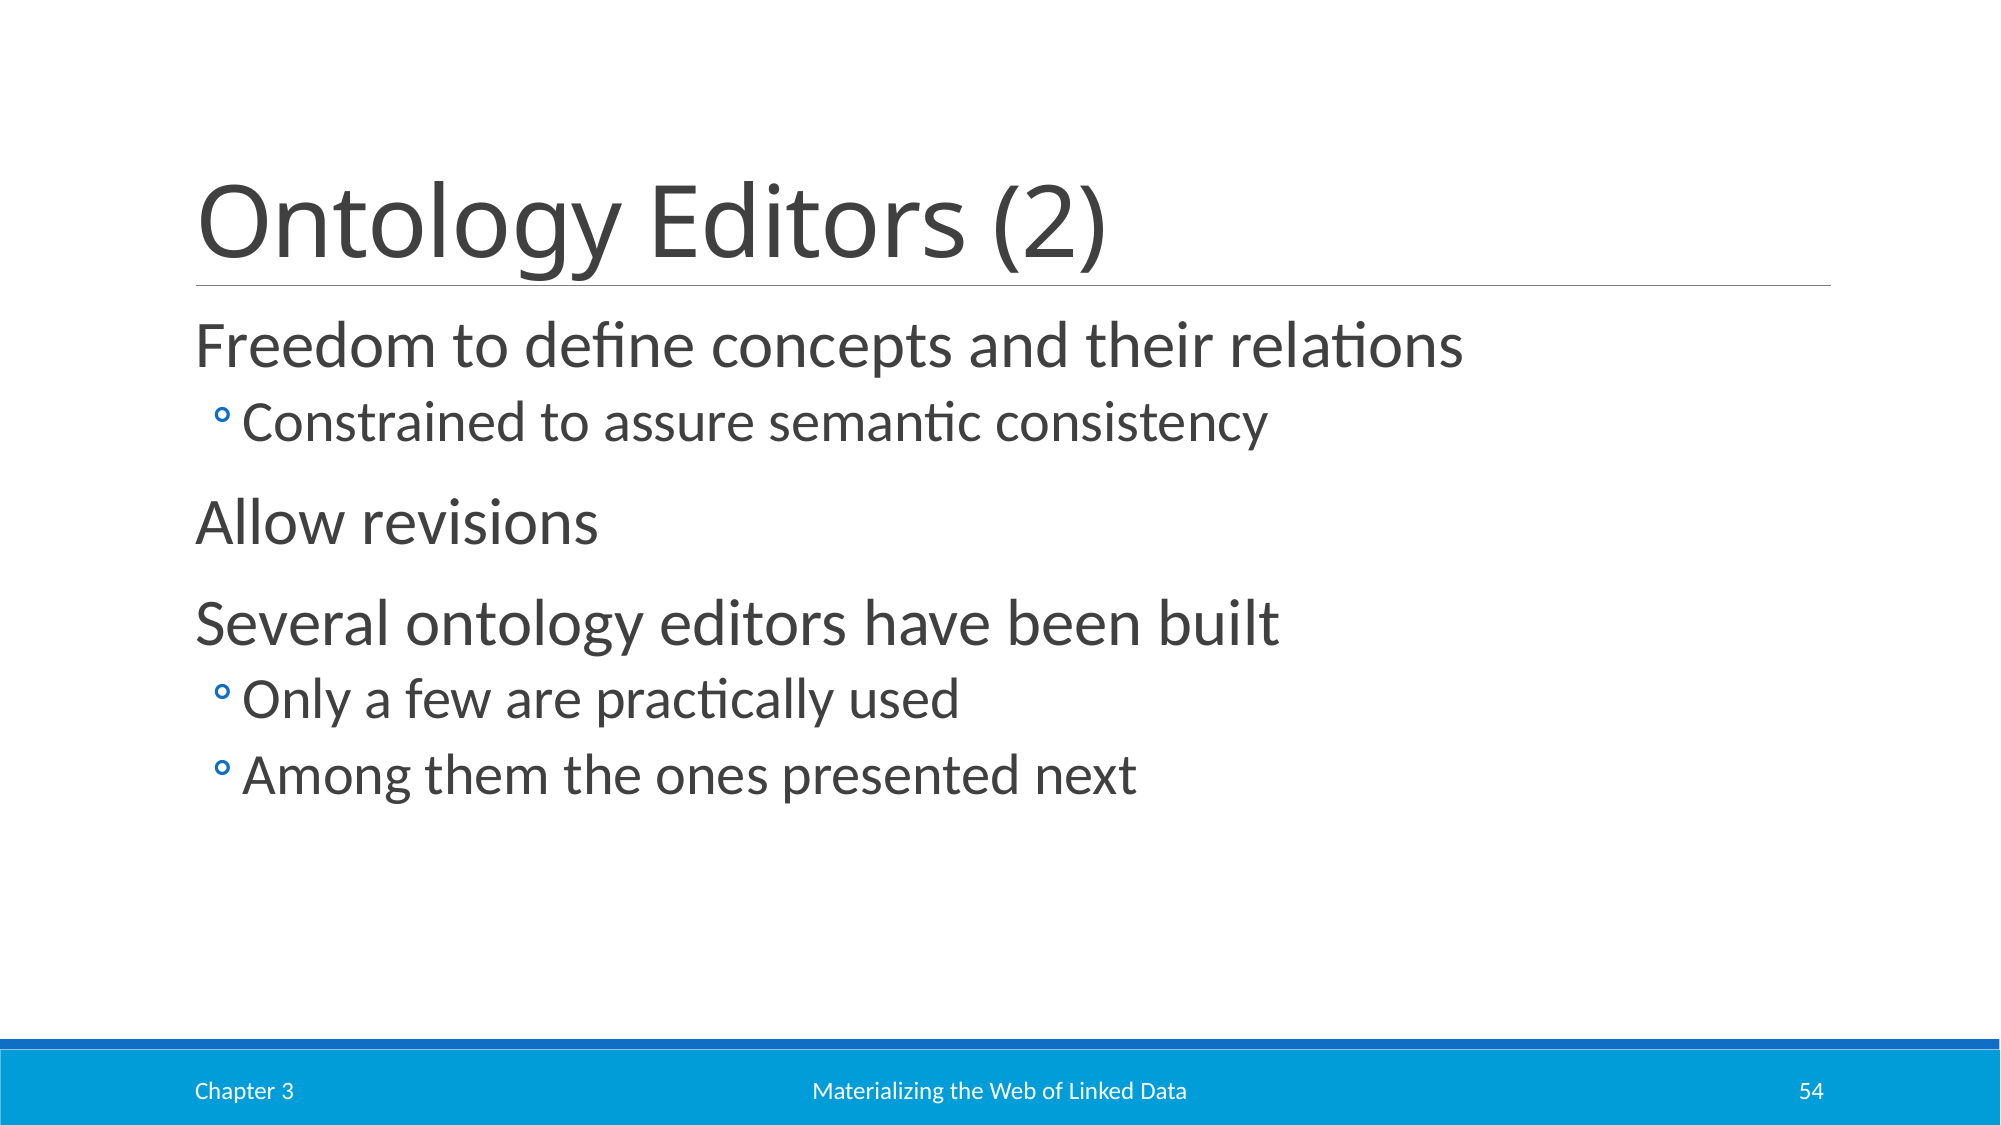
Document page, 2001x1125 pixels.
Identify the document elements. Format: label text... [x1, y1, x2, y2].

slide_number 54 [1624, 1059, 1840, 1120]
slide_number Chapter 3 [180, 1059, 586, 1120]
footer Materializing the Web of Linked Data [604, 1059, 1396, 1120]
title Ontology Editors (2) [180, 47, 1830, 285]
list Freedom to define concepts and their relations Constrained to assure semantic consistency Allow revisions Several ontology editors have been built Only a few are practically used Among them the ones presented next [180, 302, 1830, 963]
